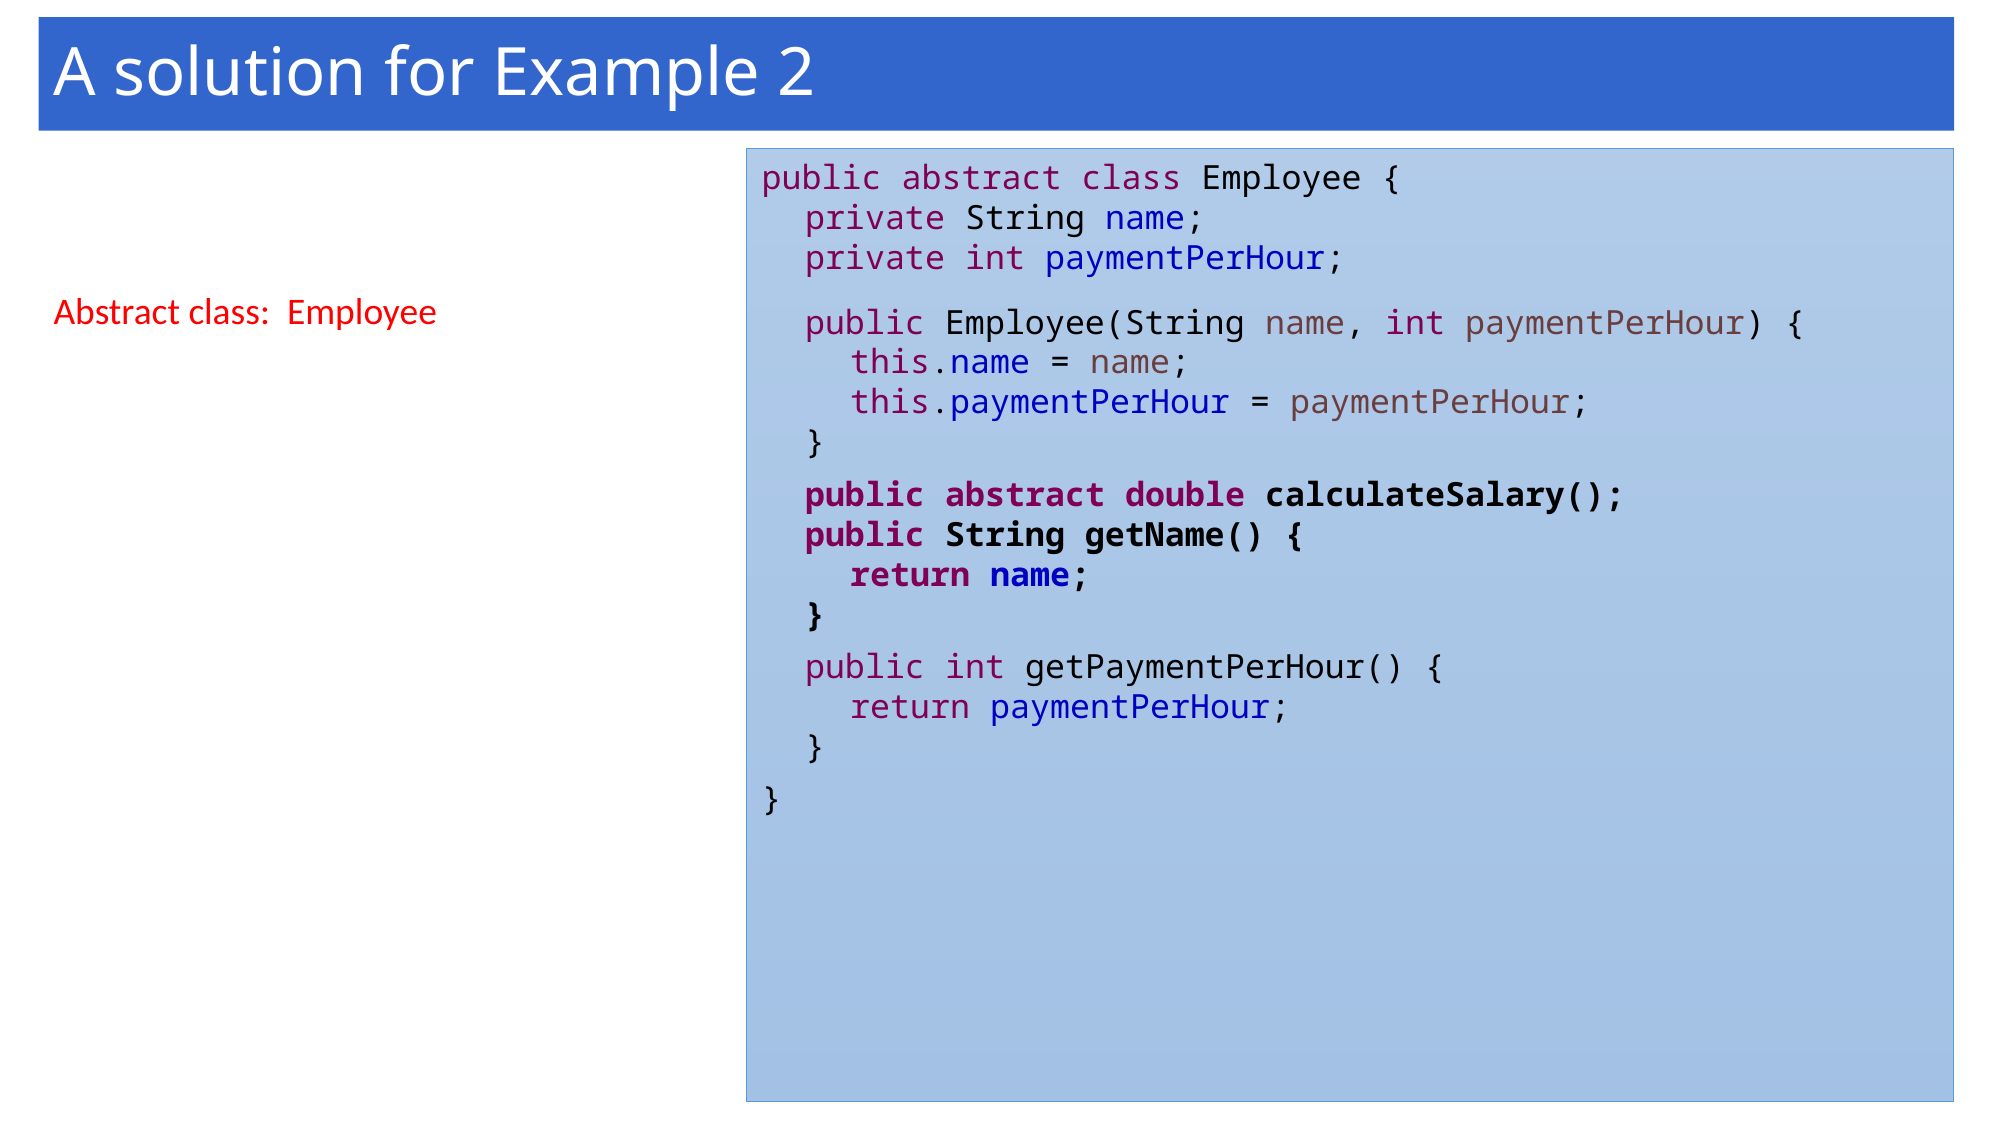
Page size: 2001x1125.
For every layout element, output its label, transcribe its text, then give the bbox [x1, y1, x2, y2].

title A solution for Example 2 [38, 17, 1955, 131]
list Abstract class: Employee [38, 131, 728, 1069]
slide_number 61 [1412, 1042, 1863, 1103]
text_box public abstract class Employee { private String name; private int paymentPerHour; public Employee(String name, int paymentPerHour) { this.name = name; this.paymentPerHour = paymentPerHour; } public abstract double calculateSalary(); public String getName() { return name; } public int getPaymentPerHour() { return paymentPerHour; } } [746, 148, 1954, 1102]
